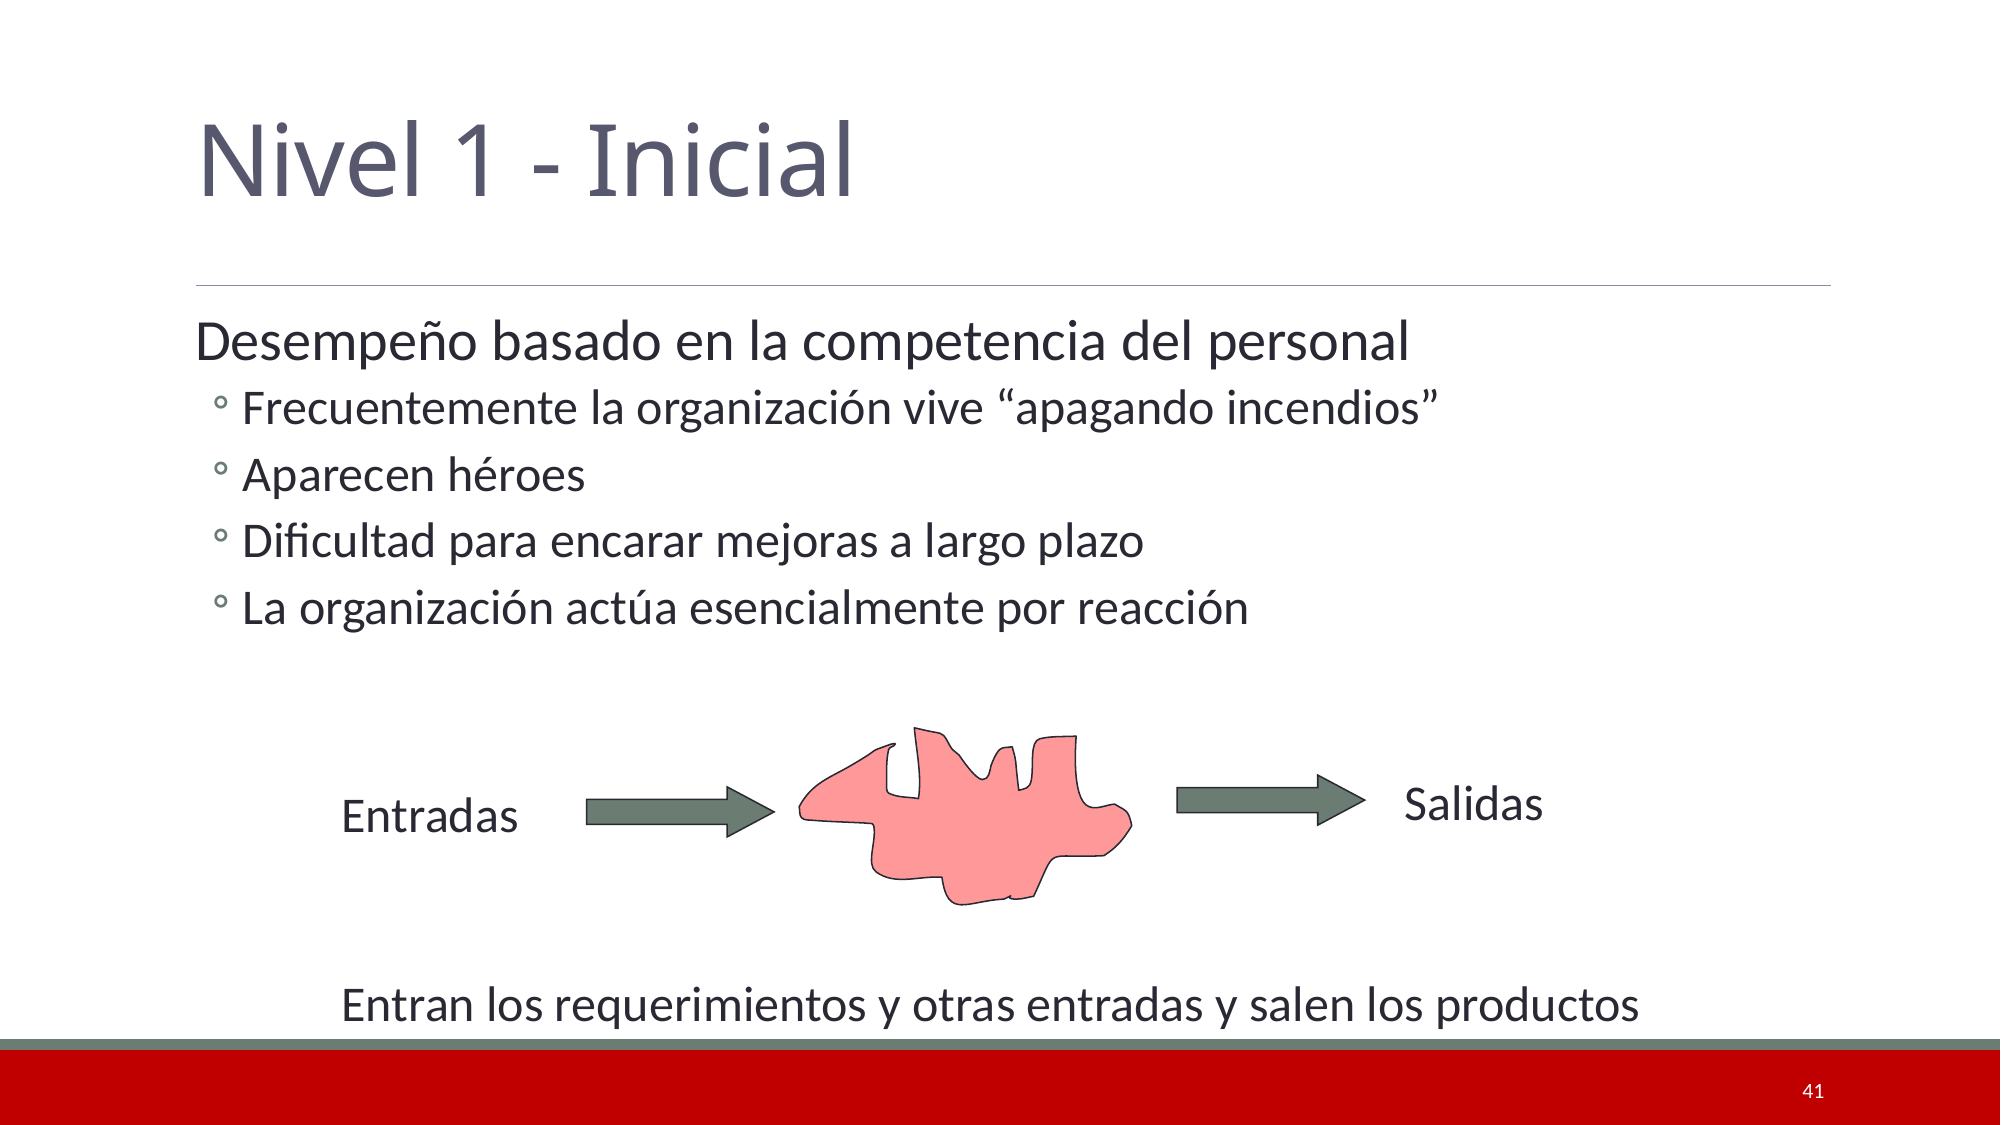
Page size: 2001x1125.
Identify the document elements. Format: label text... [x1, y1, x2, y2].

text_box [586, 786, 775, 837]
text_box [799, 727, 1132, 905]
text_box Salidas [1389, 763, 1665, 838]
text_box Entradas [326, 775, 567, 850]
title Nivel 1 - Inicial [180, 47, 1830, 285]
list Desempeño basado en la competencia del personal Frecuentemente la organización vive “apagando incendios” Aparecen héroes Dificultad para encarar mejoras a largo plazo La organización actúa esencialmente por reacción [180, 302, 1830, 963]
text_box [1177, 775, 1365, 826]
text_box Entran los requerimientos y otras entradas y salen los productos [326, 964, 1715, 1039]
slide_number 41 [1624, 1059, 1840, 1120]
